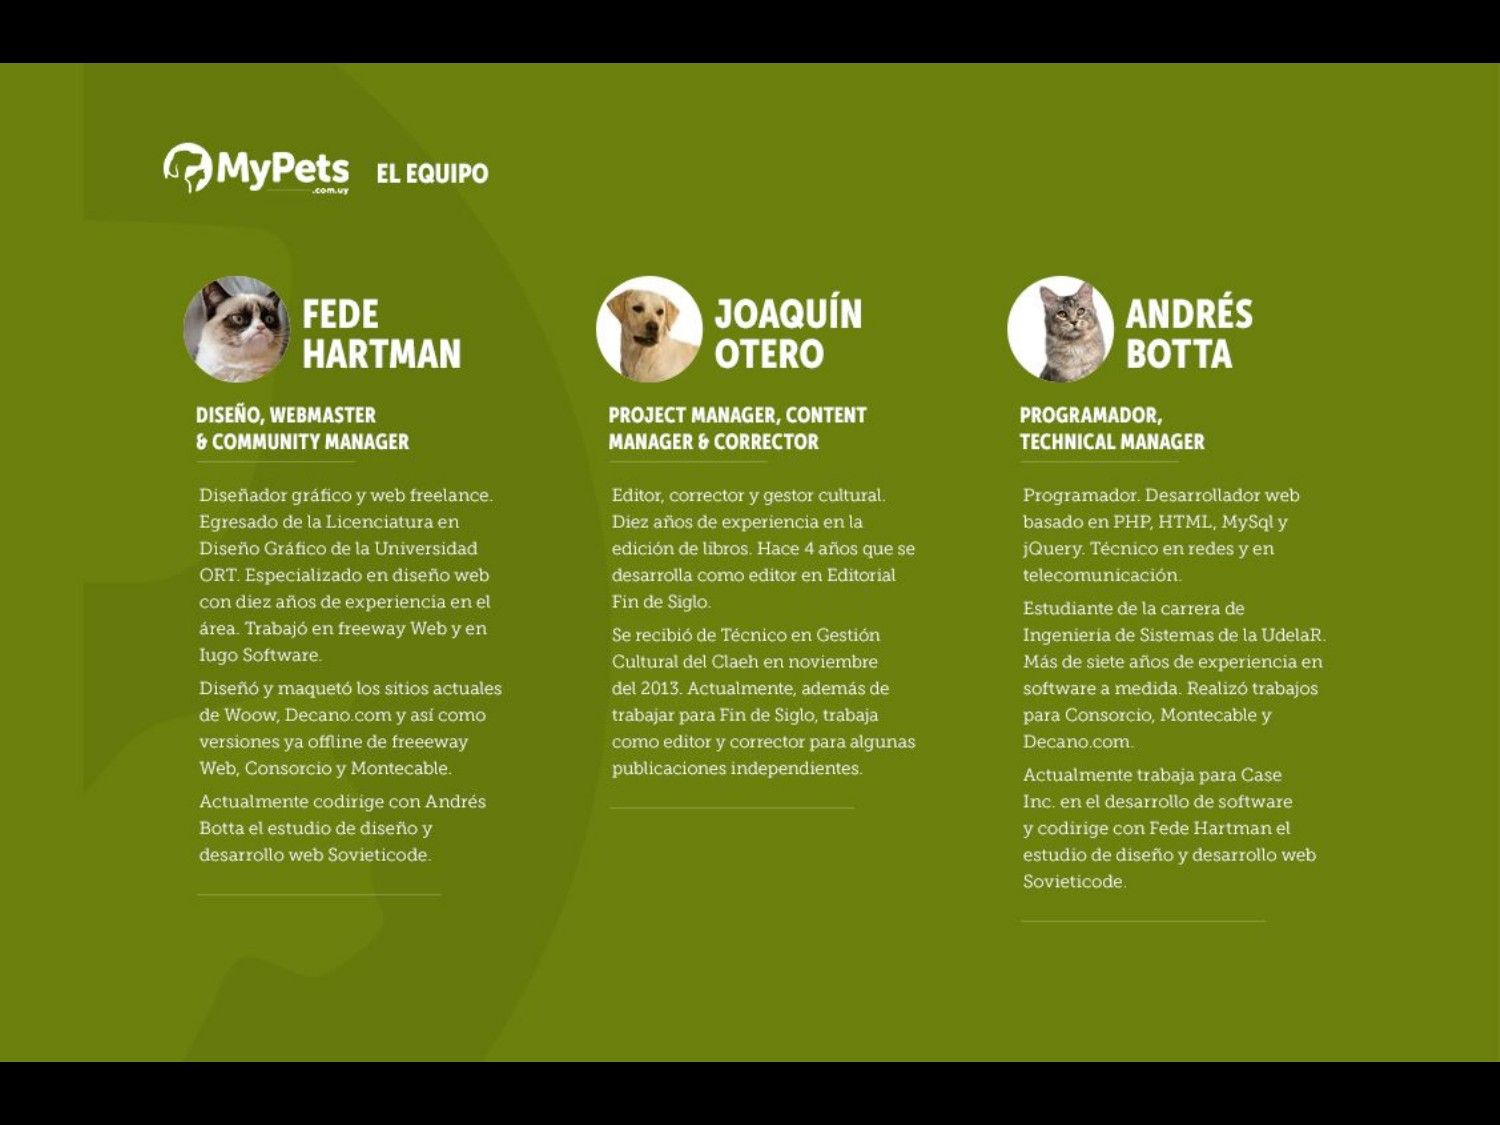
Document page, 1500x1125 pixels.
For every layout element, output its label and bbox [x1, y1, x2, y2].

picture [0, 62, 1500, 1062]
